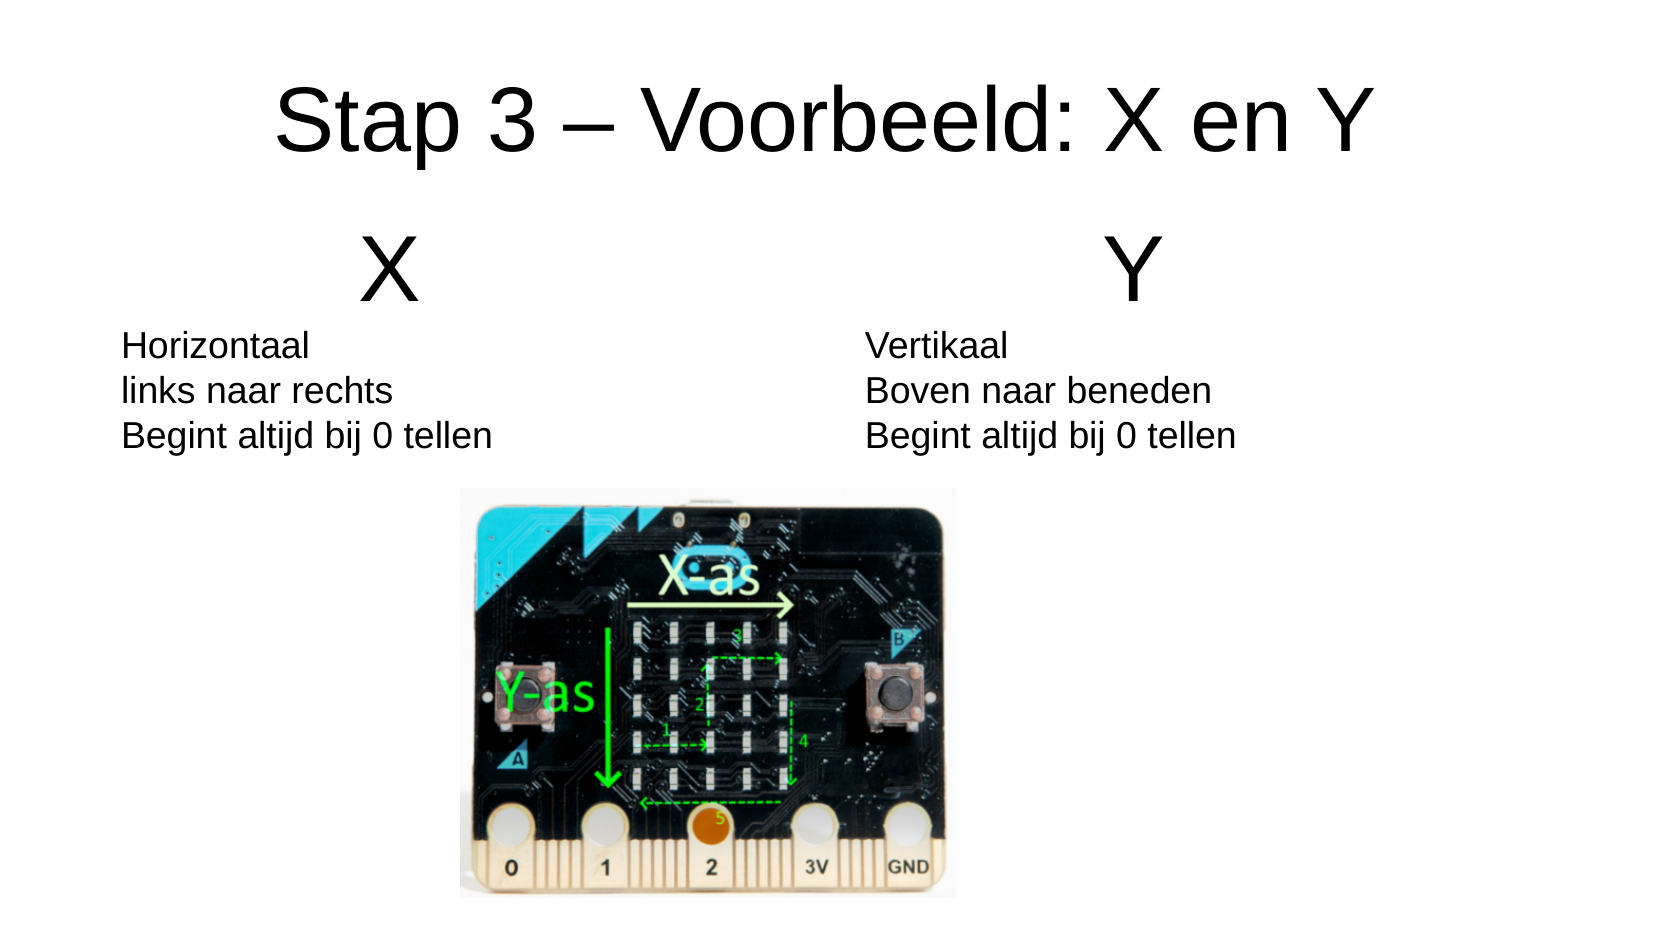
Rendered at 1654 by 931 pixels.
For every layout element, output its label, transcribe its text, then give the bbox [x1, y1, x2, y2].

text_box X Horizontaal links naar rechts Begint altijd bij 0 tellen [106, 200, 674, 508]
text_box Y Vertikaal Boven naar beneden Begint altijd bij 0 tellen [850, 200, 1418, 508]
text_box Stap 3 – Voorbeeld: X en Y [82, 59, 1570, 169]
picture [460, 488, 957, 898]
